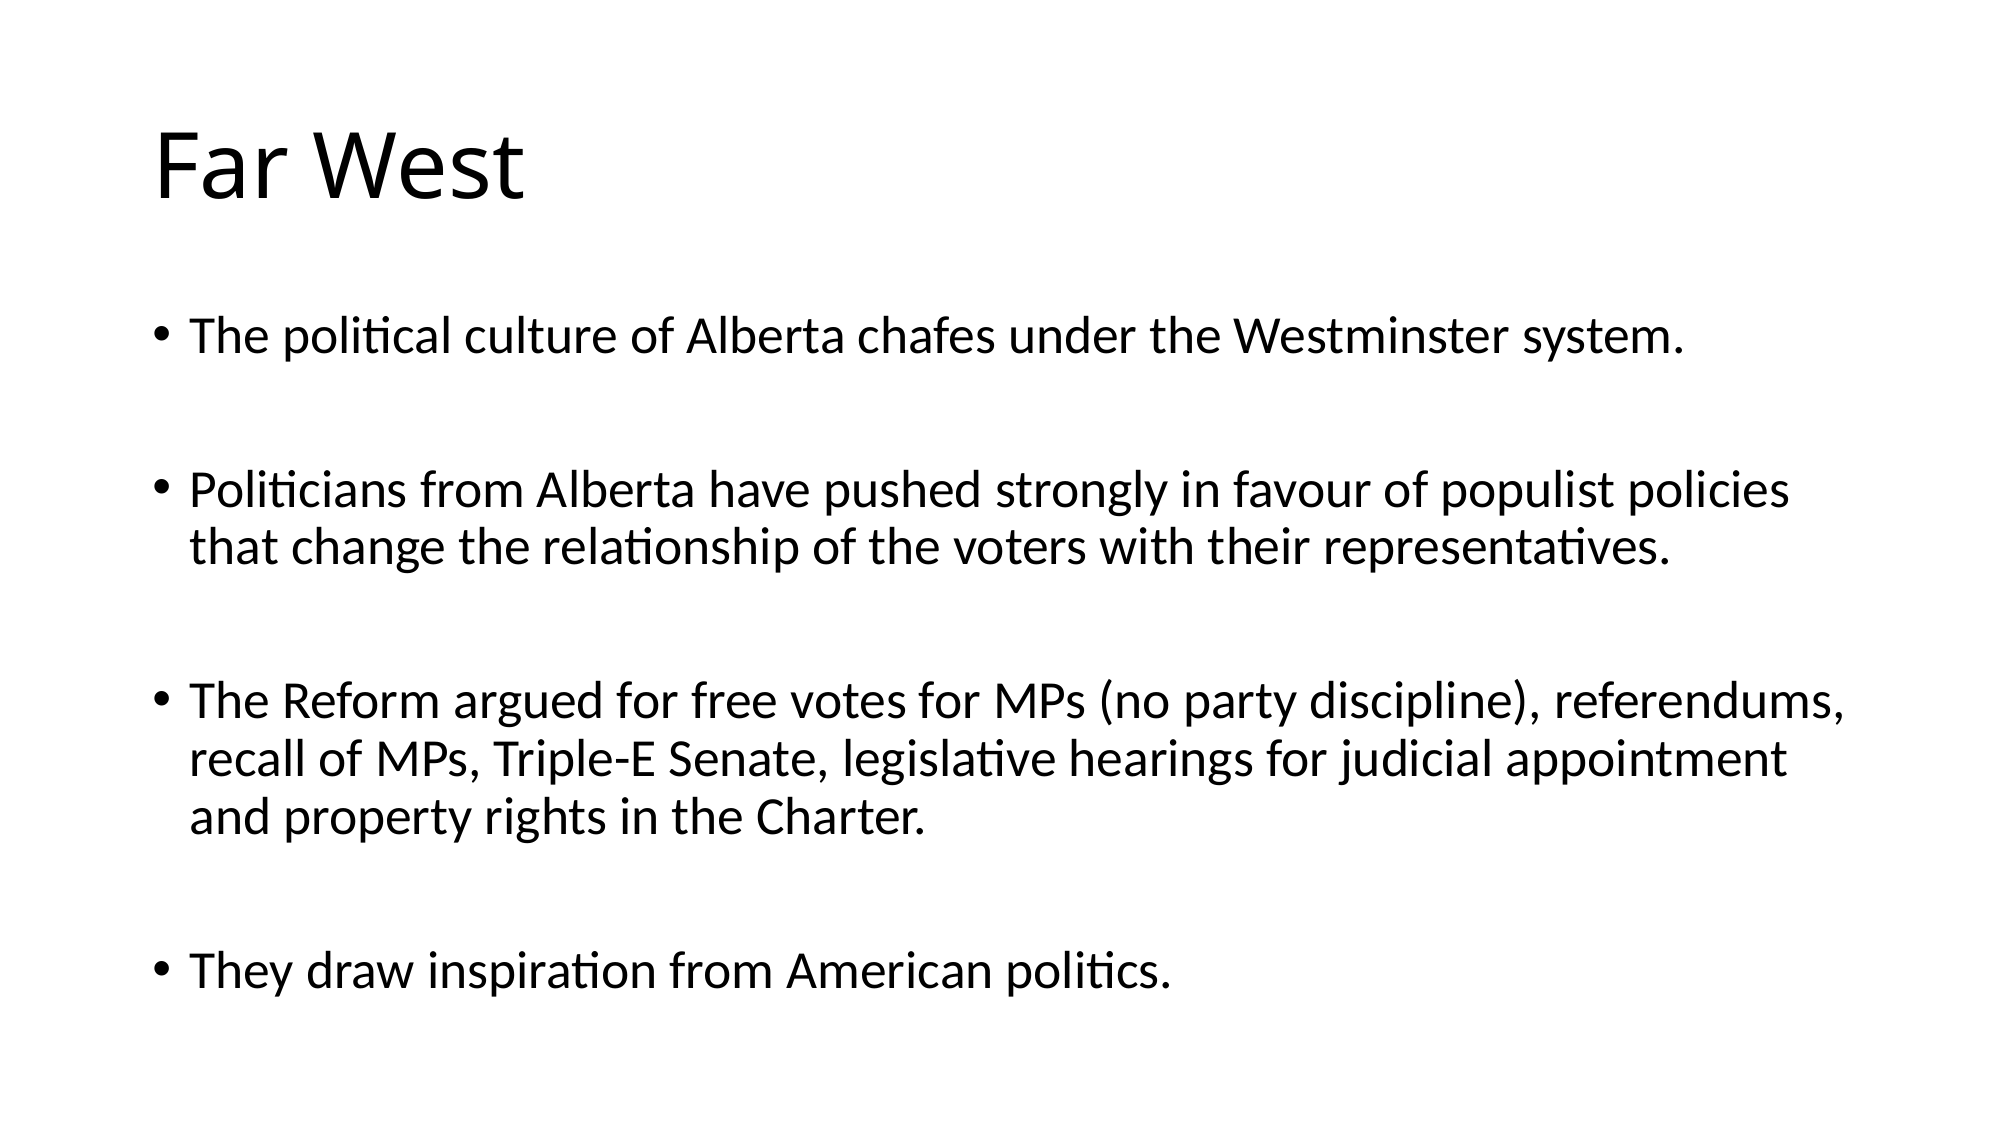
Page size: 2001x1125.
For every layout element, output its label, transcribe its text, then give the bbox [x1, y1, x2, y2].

list The political culture of Alberta chafes under the Westminster system. Politicians from Alberta have pushed strongly in favour of populist policies that change the relationship of the voters with their representatives. The Reform argued for free votes for MPs (no party discipline), referendums, recall of MPs, Triple-E Senate, legislative hearings for judicial appointment and property rights in the Charter. They draw inspiration from American politics. [137, 299, 1863, 1014]
title Far West [137, 59, 1863, 278]
